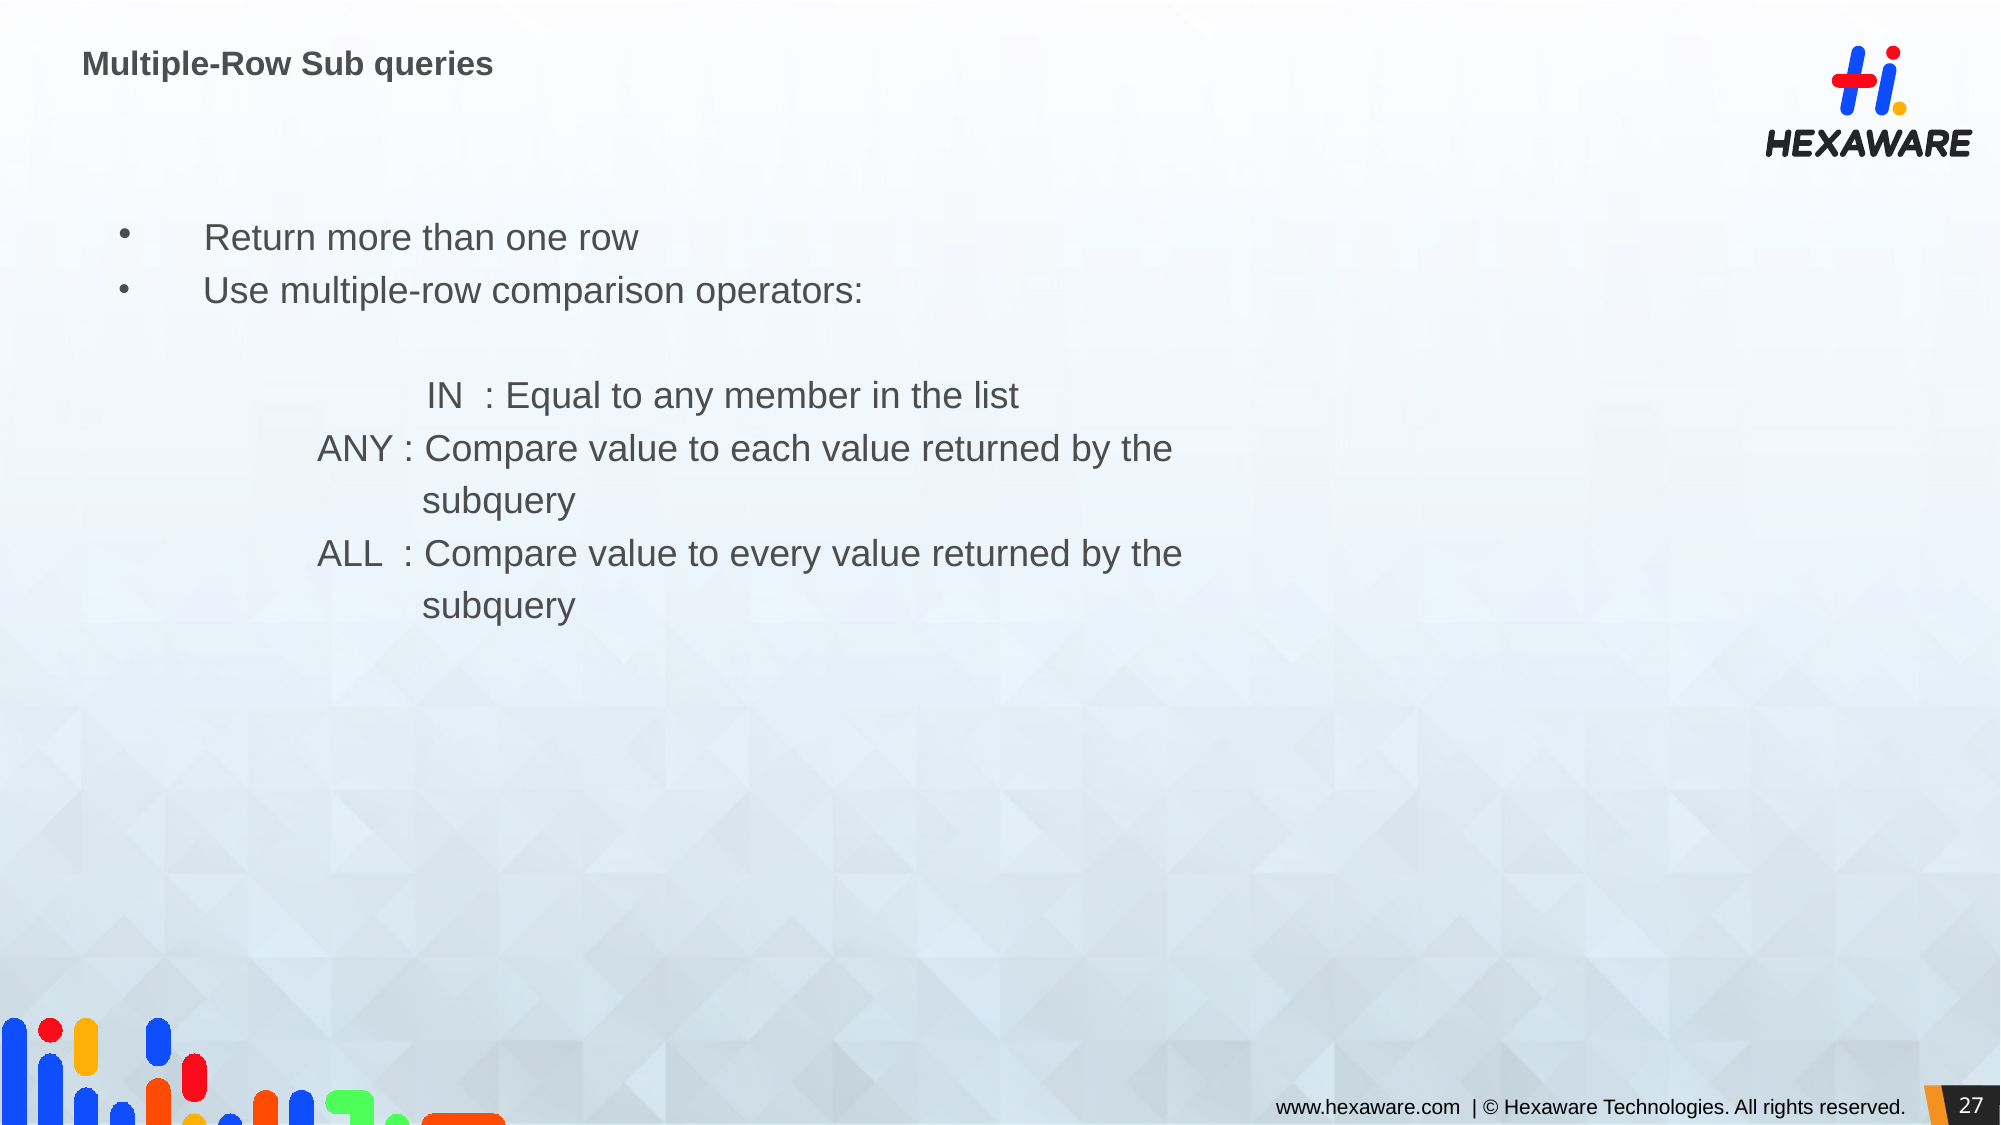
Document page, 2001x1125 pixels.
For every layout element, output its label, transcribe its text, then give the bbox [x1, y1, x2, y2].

title Multiple-Row Sub queries [70, 35, 1521, 136]
list Return more than one row Use multiple-row comparison operators: IN : Equal to any member in the list ANY : Compare value to each value returned by the subquery ALL : Compare value to every value returned by the subquery [106, 202, 1424, 1007]
picture [0, 0, 2001, 1125]
